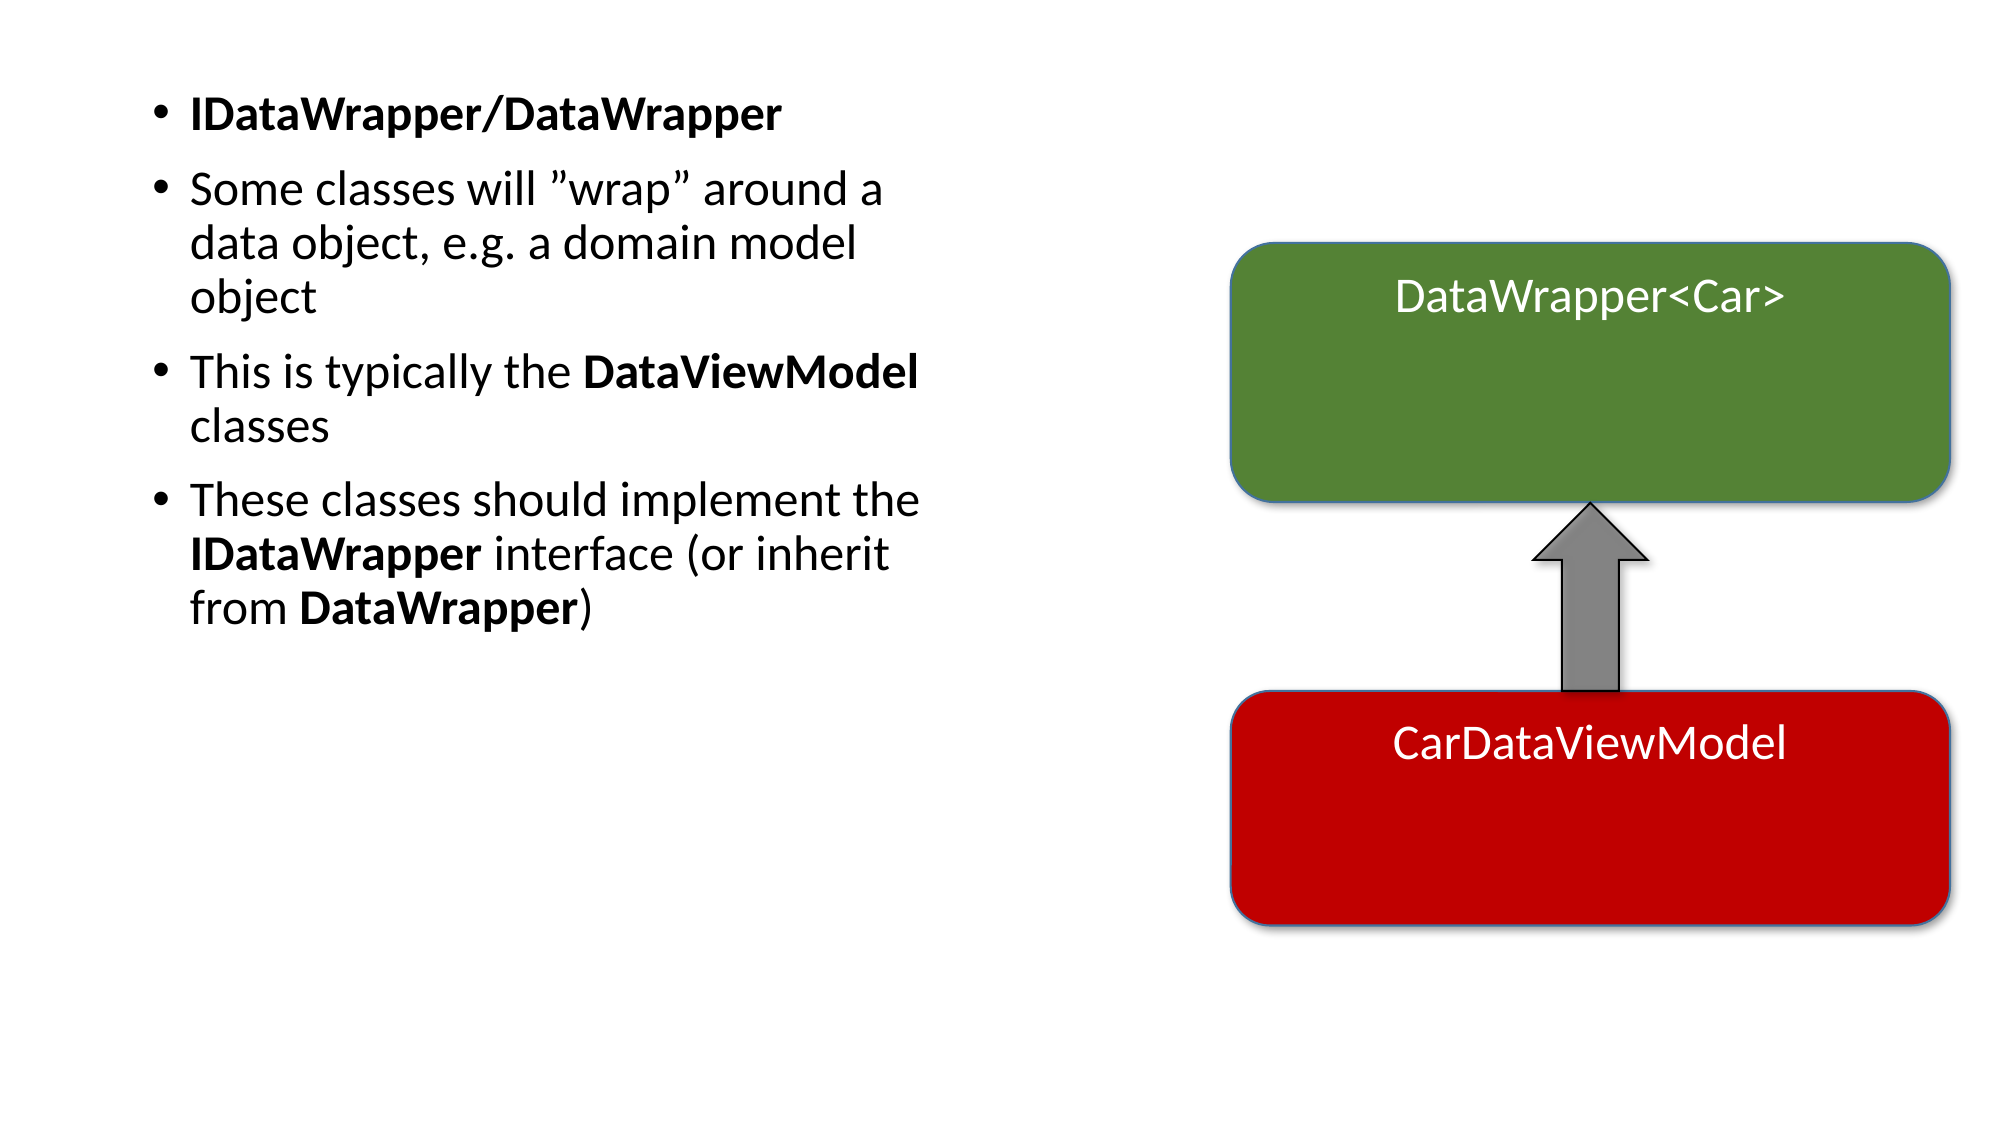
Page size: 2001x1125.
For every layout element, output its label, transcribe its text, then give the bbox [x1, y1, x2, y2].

list IDataWrapper/DataWrapper Some classes will ”wrap” around a data object, e.g. a domain model object This is typically the DataViewModel classes These classes should implement the IDataWrapper interface (or inherit from DataWrapper) [137, 79, 950, 1006]
text_box CarDataViewModel [1229, 689, 1952, 927]
text_box [1530, 501, 1650, 693]
text_box DataWrapper<Car> [1229, 241, 1952, 504]
